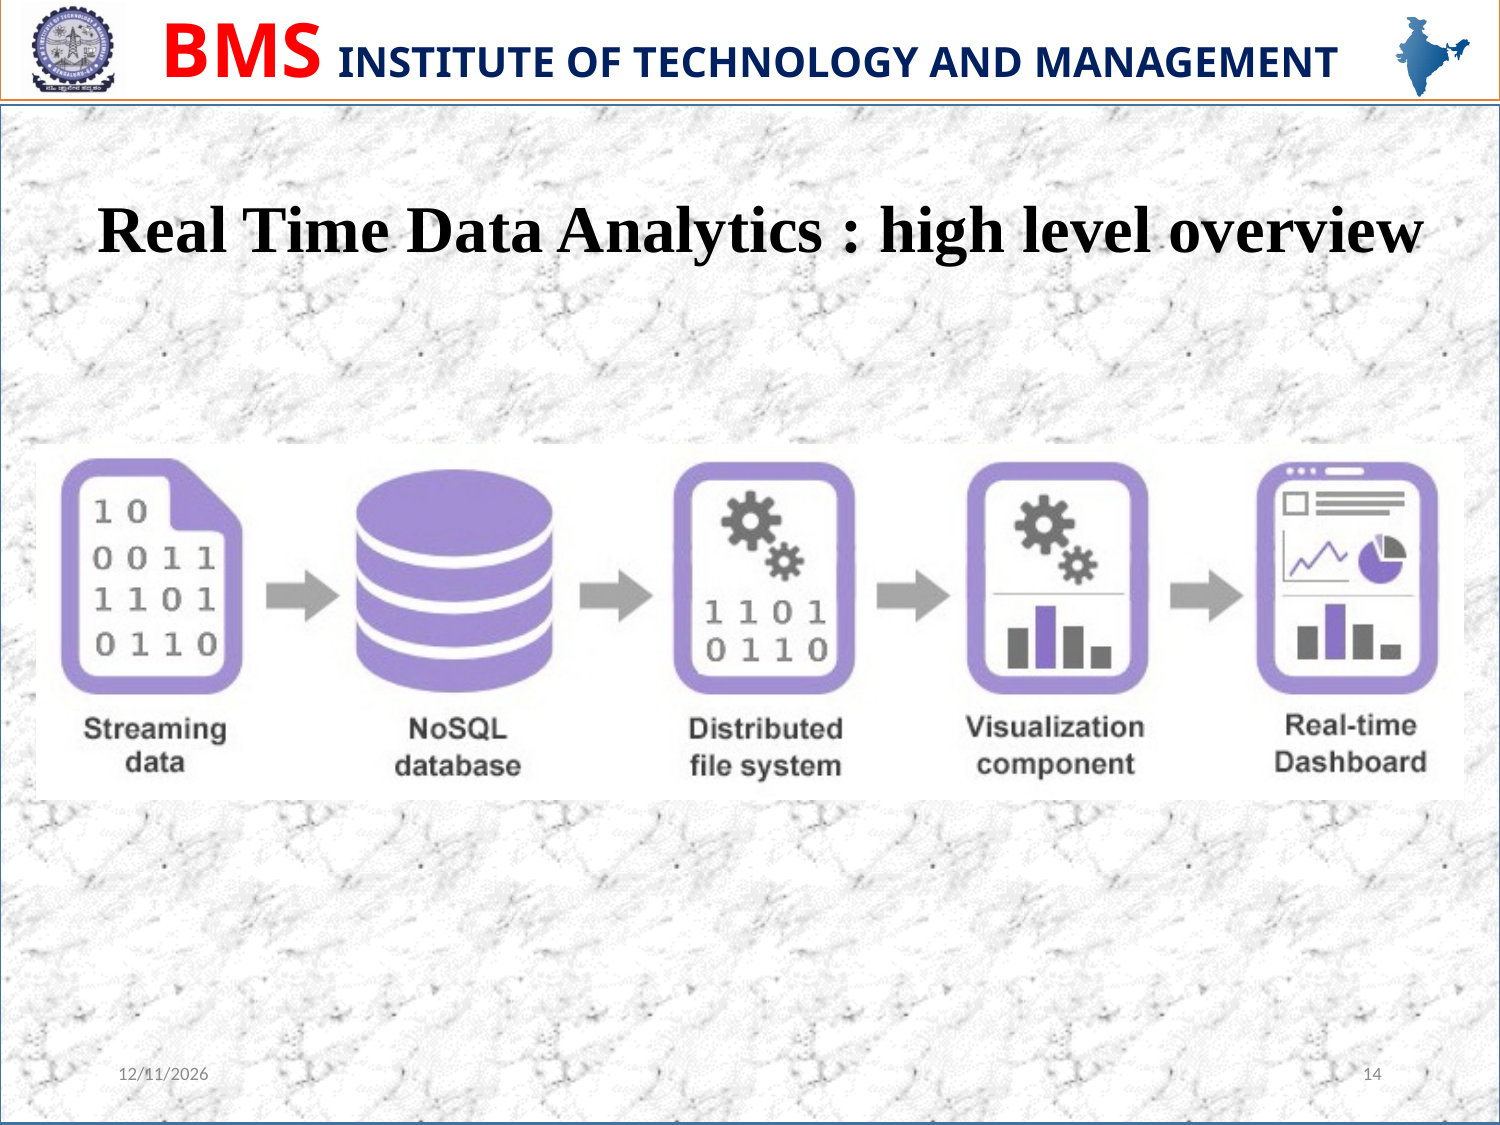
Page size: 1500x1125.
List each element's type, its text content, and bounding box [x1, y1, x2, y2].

picture [22, 2, 126, 98]
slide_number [103, 1042, 441, 1103]
picture [1, 106, 1499, 1122]
slide_number 14 [1059, 1042, 1397, 1103]
text_box Real Time Data Analytics : high level overview [82, 178, 1459, 274]
picture [1394, 17, 1471, 98]
